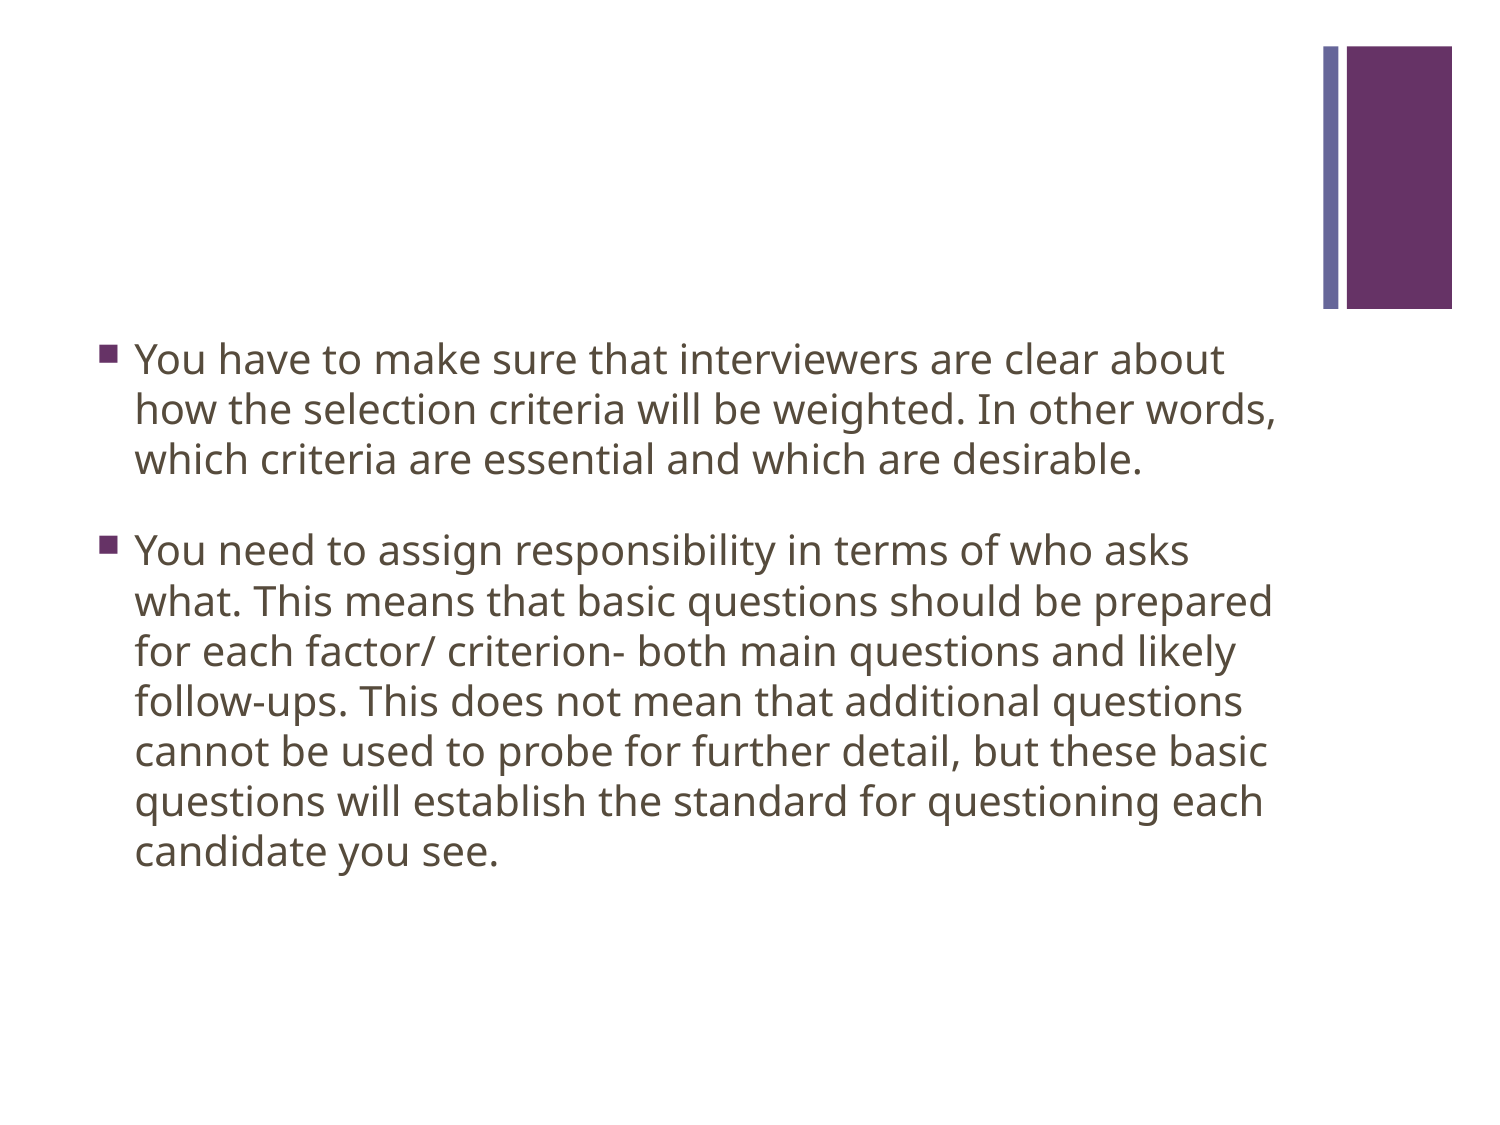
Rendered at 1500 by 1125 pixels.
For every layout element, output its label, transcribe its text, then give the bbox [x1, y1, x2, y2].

list You have to make sure that interviewers are clear about how the selection criteria will be weighted. In other words, which criteria are essential and which are desirable. You need to assign responsibility in terms of who asks what. This means that basic questions should be prepared for each factor/ criterion- both main questions and likely follow-ups. This does not mean that additional questions cannot be used to probe for further detail, but these basic questions will establish the standard for questioning each candidate you see. [81, 324, 1322, 1005]
